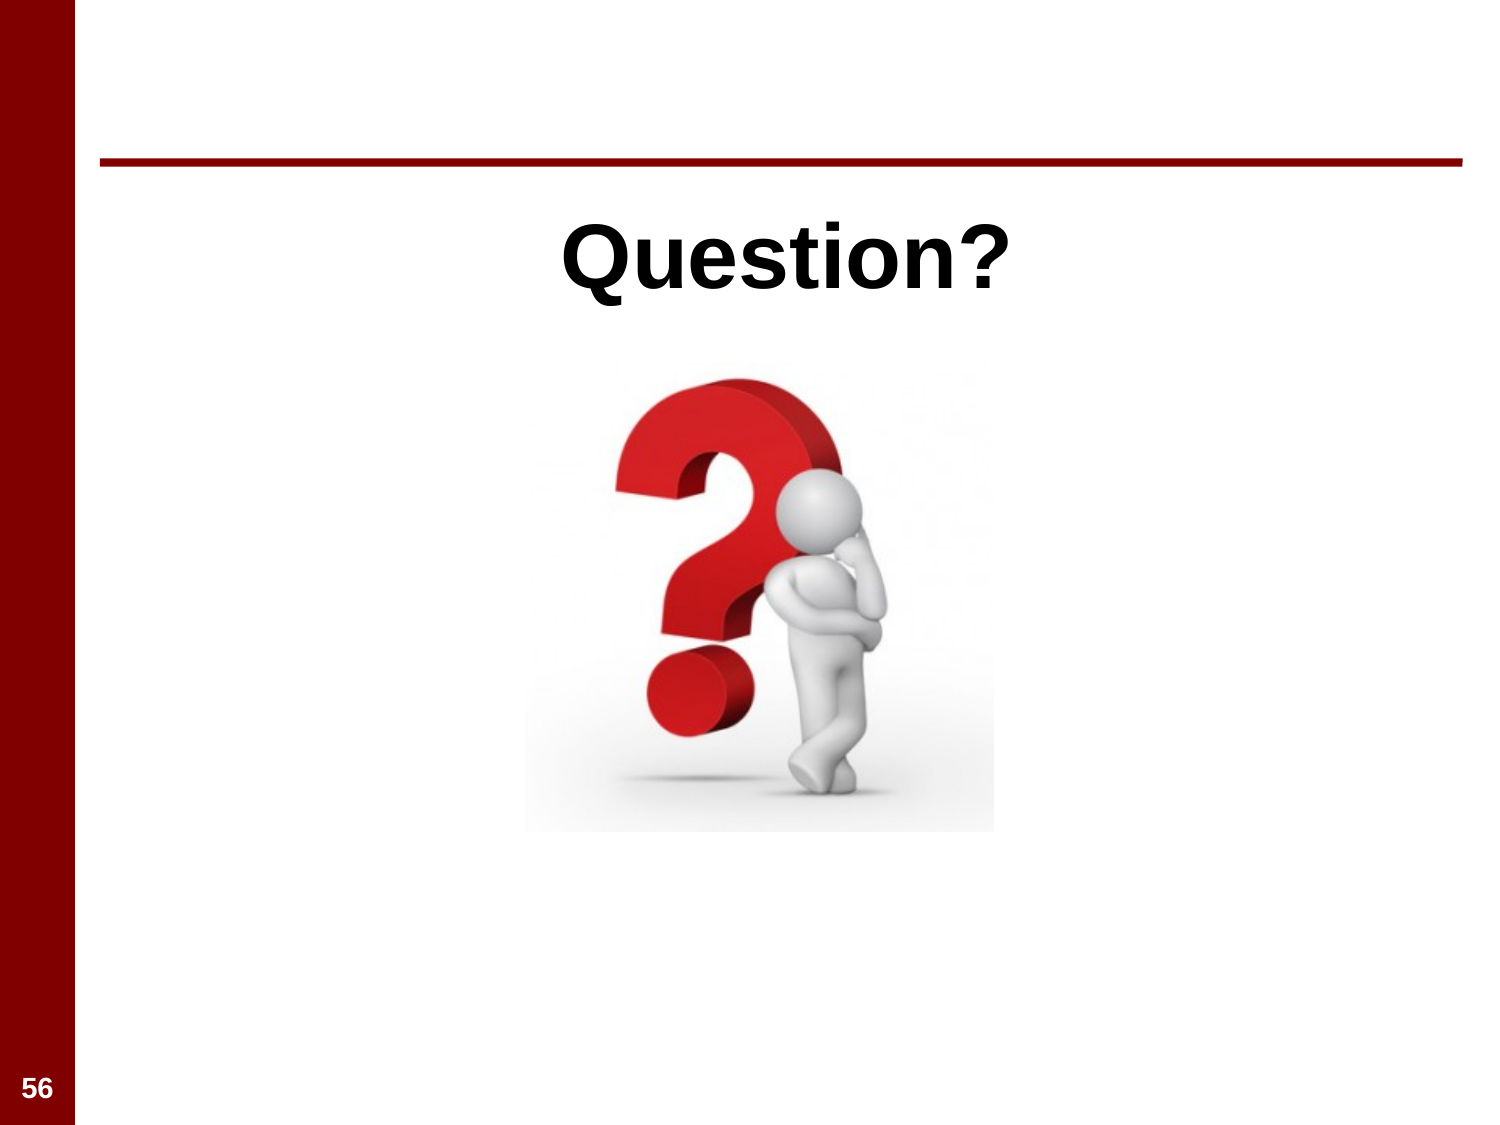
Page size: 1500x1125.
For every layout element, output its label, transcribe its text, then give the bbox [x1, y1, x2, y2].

picture [524, 362, 994, 832]
list Question? [99, 189, 1475, 338]
